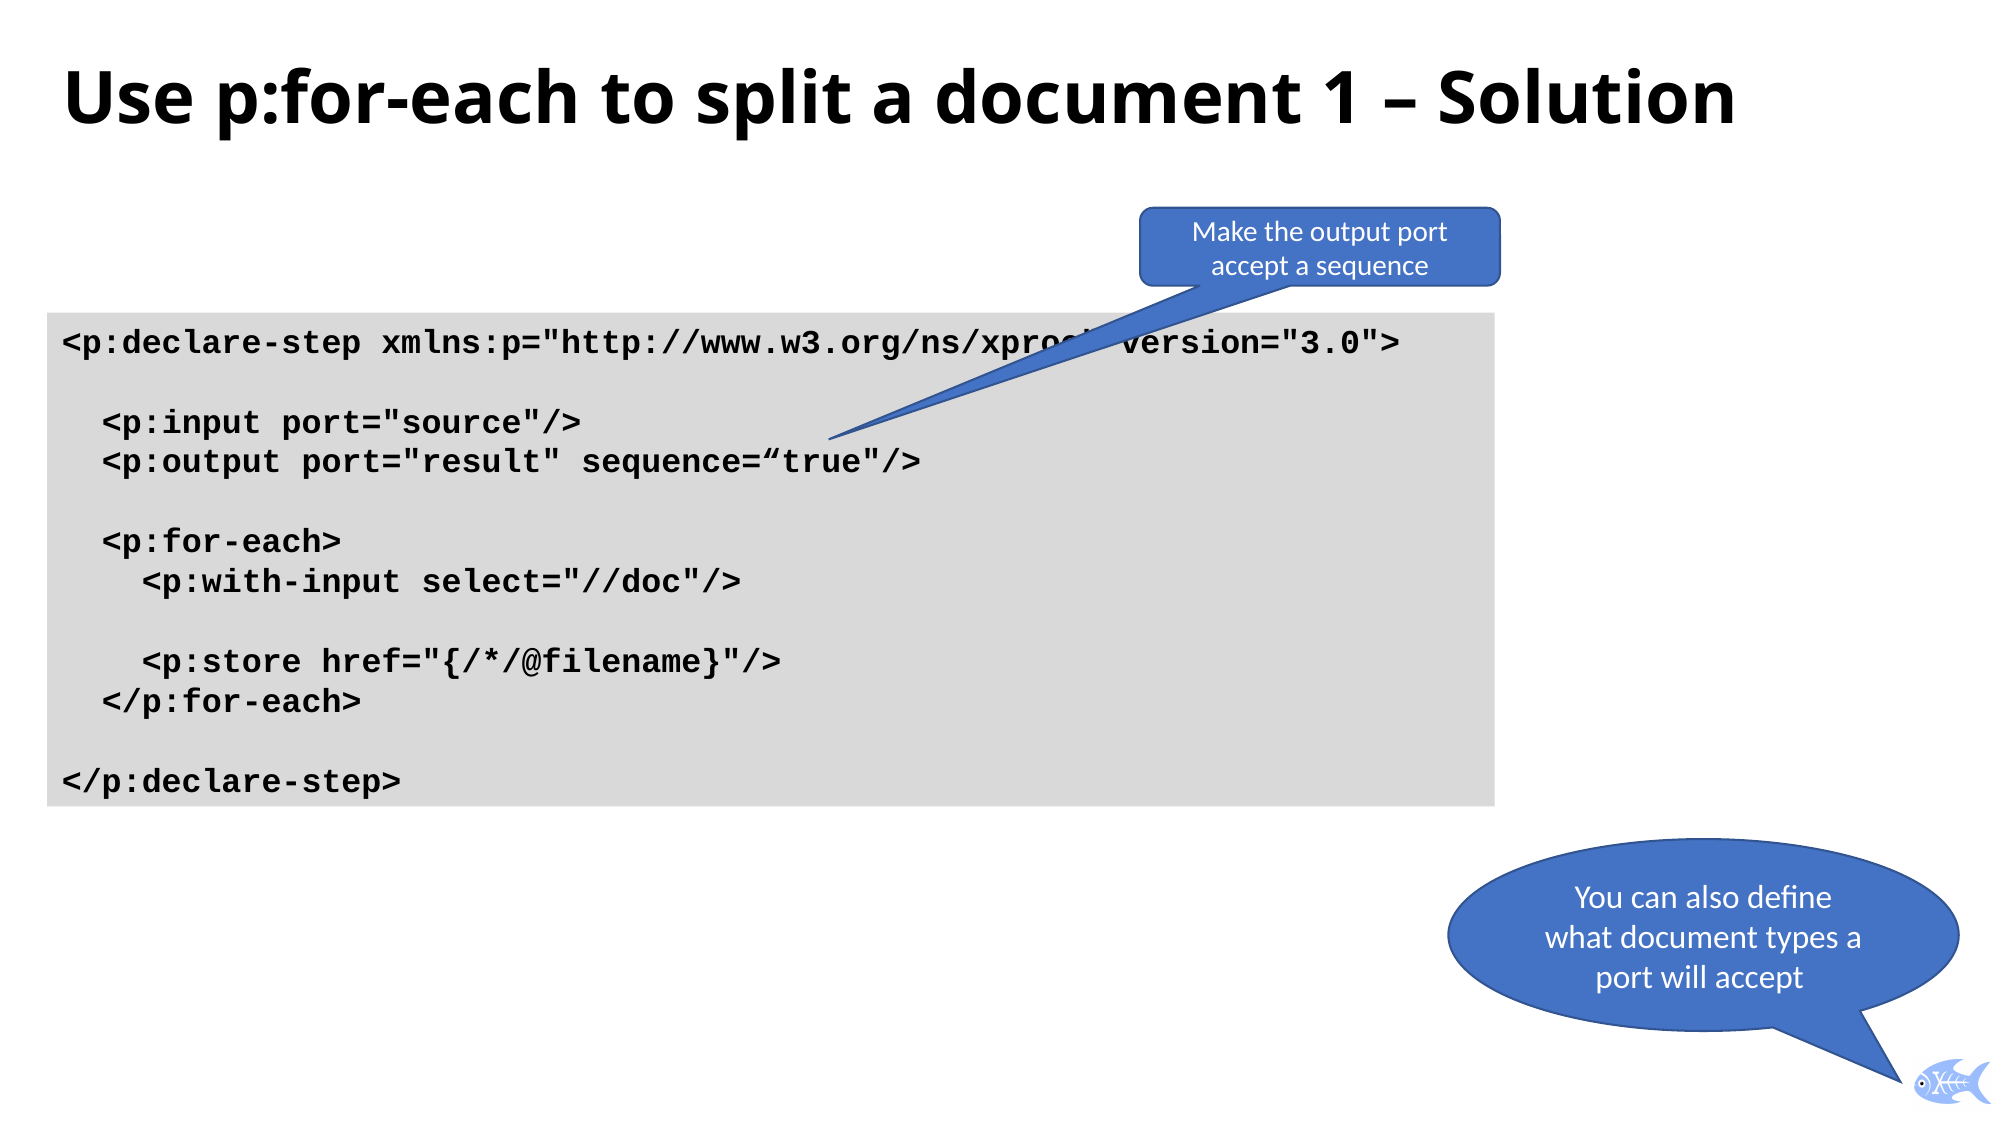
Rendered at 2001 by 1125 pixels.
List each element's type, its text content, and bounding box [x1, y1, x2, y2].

title Use p:for-each to split a document 1 – Solution [47, 29, 1953, 172]
text_box <p:declare-step xmlns:p="http://www.w3.org/ns/xproc" version="3.0"> <p:input port="source"/> <p:output port="result" sequence=“true"/> <p:for-each> <p:with-input select="//doc"/> <p:store href="{/*/@filename}"/> </p:for-each> </p:declare-step> [47, 312, 1495, 807]
text_box Make the output port accept a sequence [828, 206, 1502, 441]
picture [1913, 1055, 1992, 1111]
text_box You can also define what document types a port will accept [1447, 838, 1960, 1084]
